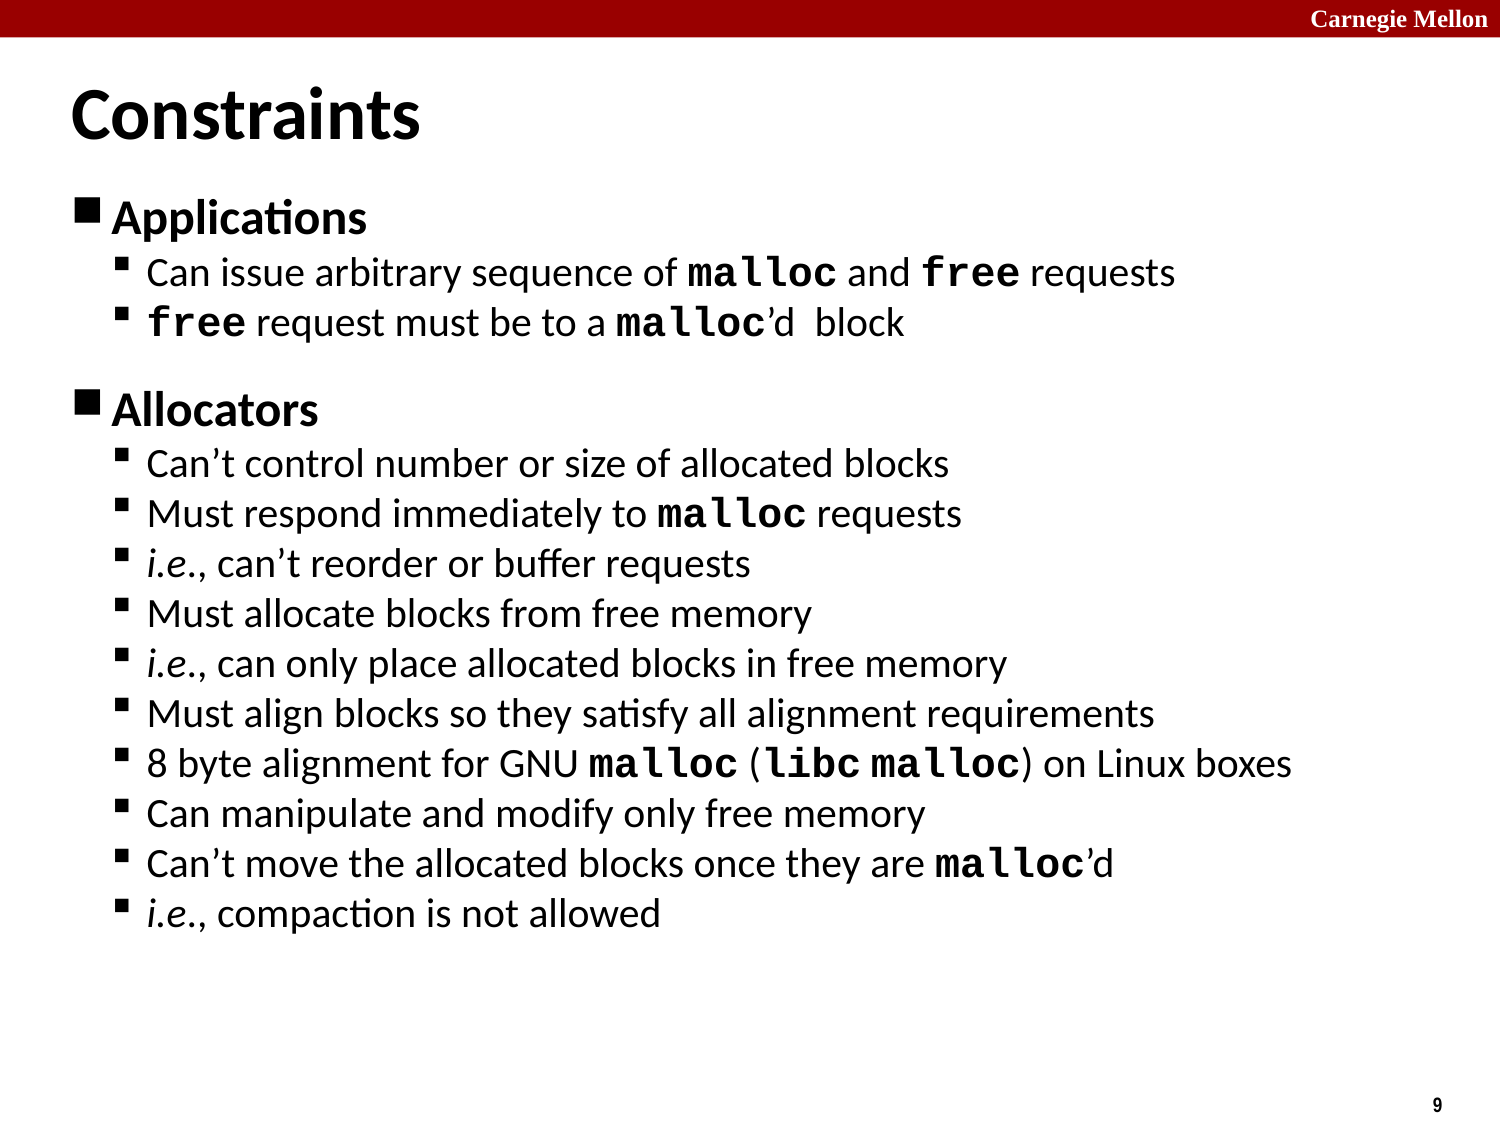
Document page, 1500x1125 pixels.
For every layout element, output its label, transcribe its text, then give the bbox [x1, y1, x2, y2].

text_box Applications Can issue arbitrary sequence of malloc and free requests free request must be to a malloc’d block Allocators Can’t control number or size of allocated blocks Must respond immediately to malloc requests i.e., can’t reorder or buffer requests Must allocate blocks from free memory i.e., can only place allocated blocks in free memory Must align blocks so they satisfy all alignment requirements 8 byte alignment for GNU malloc (libc malloc) on Linux boxes Can manipulate and modify only free memory Can’t move the allocated blocks once they are malloc’d i.e., compaction is not allowed [61, 187, 1463, 1100]
text_box Constraints [56, 62, 963, 157]
